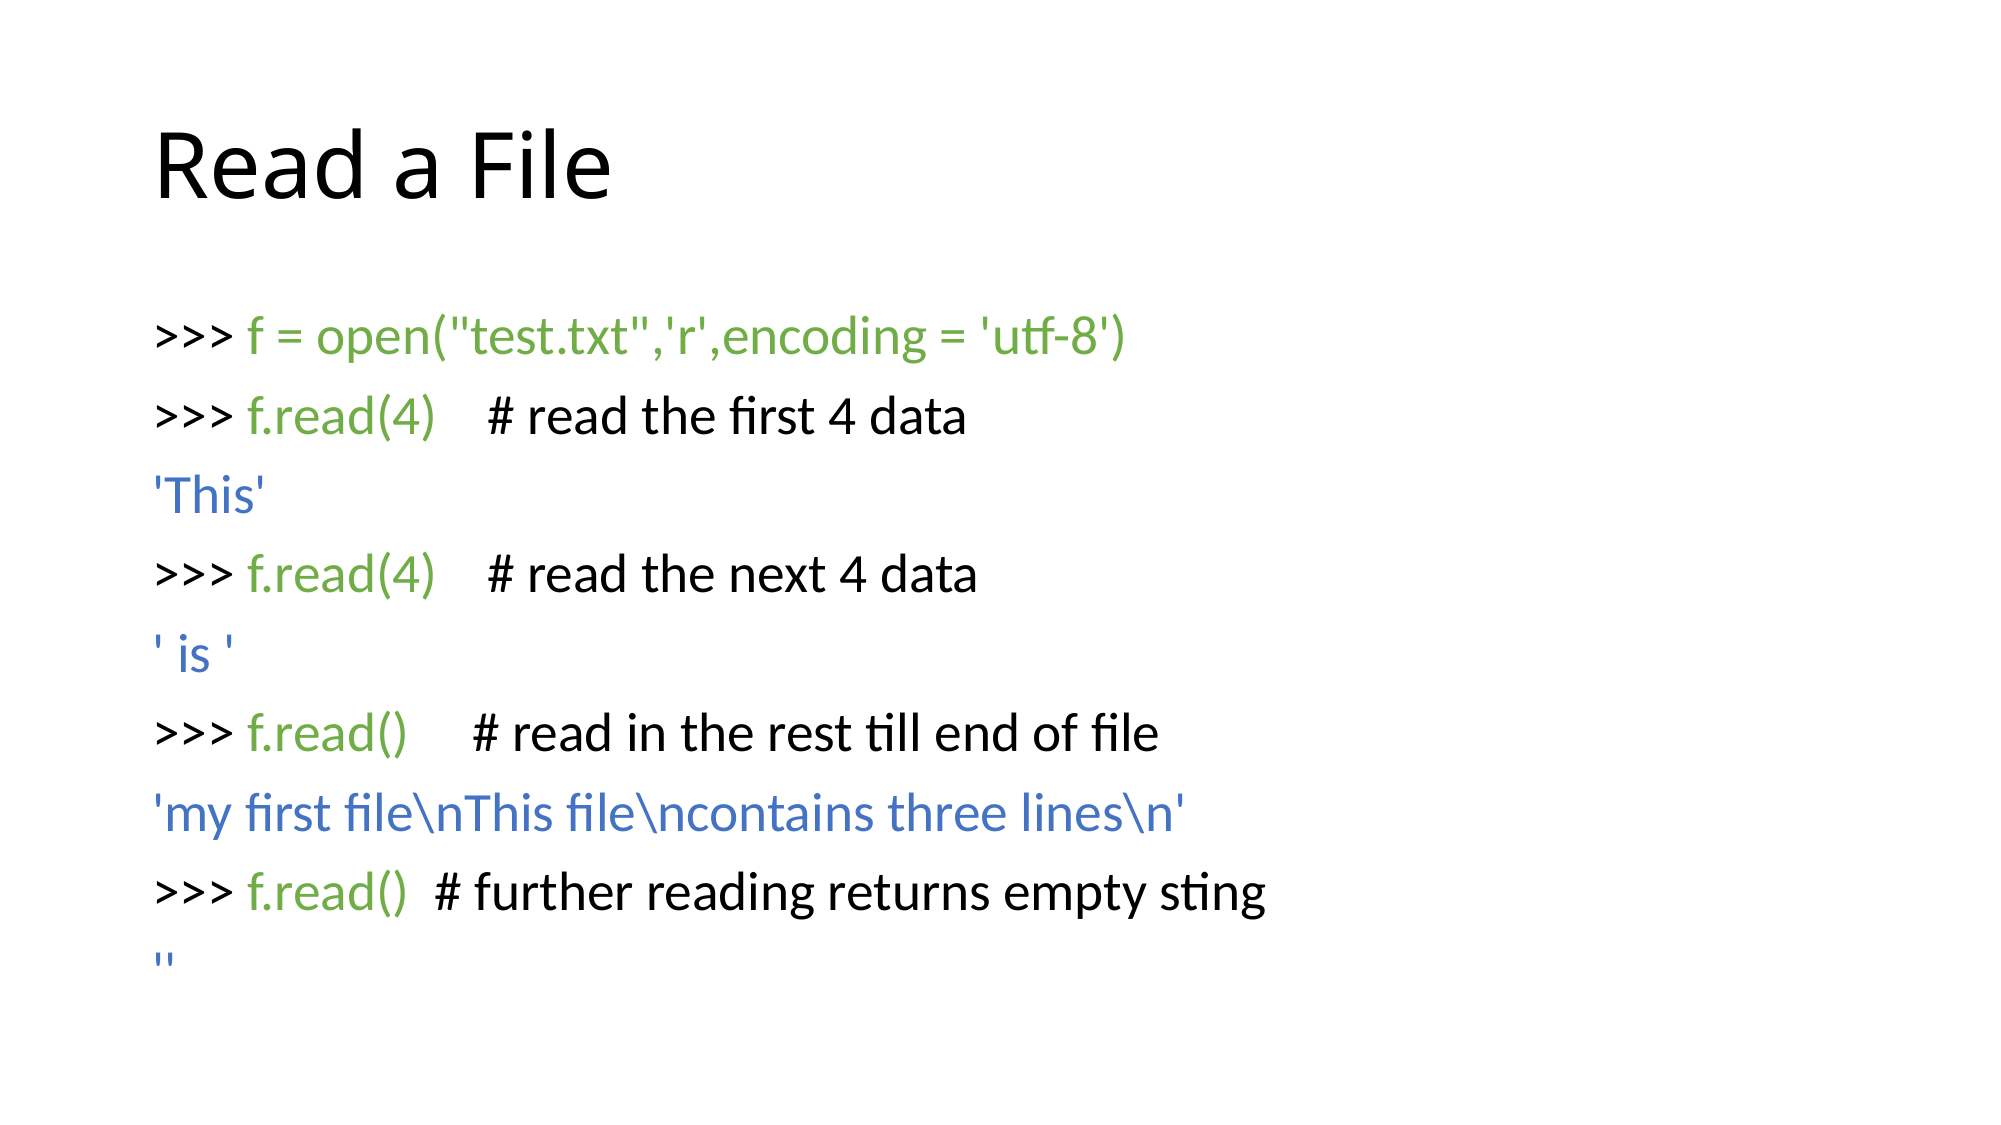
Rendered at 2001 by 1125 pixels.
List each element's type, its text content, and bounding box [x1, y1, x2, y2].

list >>> f = open("test.txt",'r',encoding = 'utf-8') >>> f.read(4) # read the first 4 data 'This' >>> f.read(4) # read the next 4 data ' is ' >>> f.read() # read in the rest till end of file 'my first file\nThis file\ncontains three lines\n' >>> f.read() # further reading returns empty sting '' [137, 299, 1863, 1014]
title Read a File [137, 59, 1863, 278]
